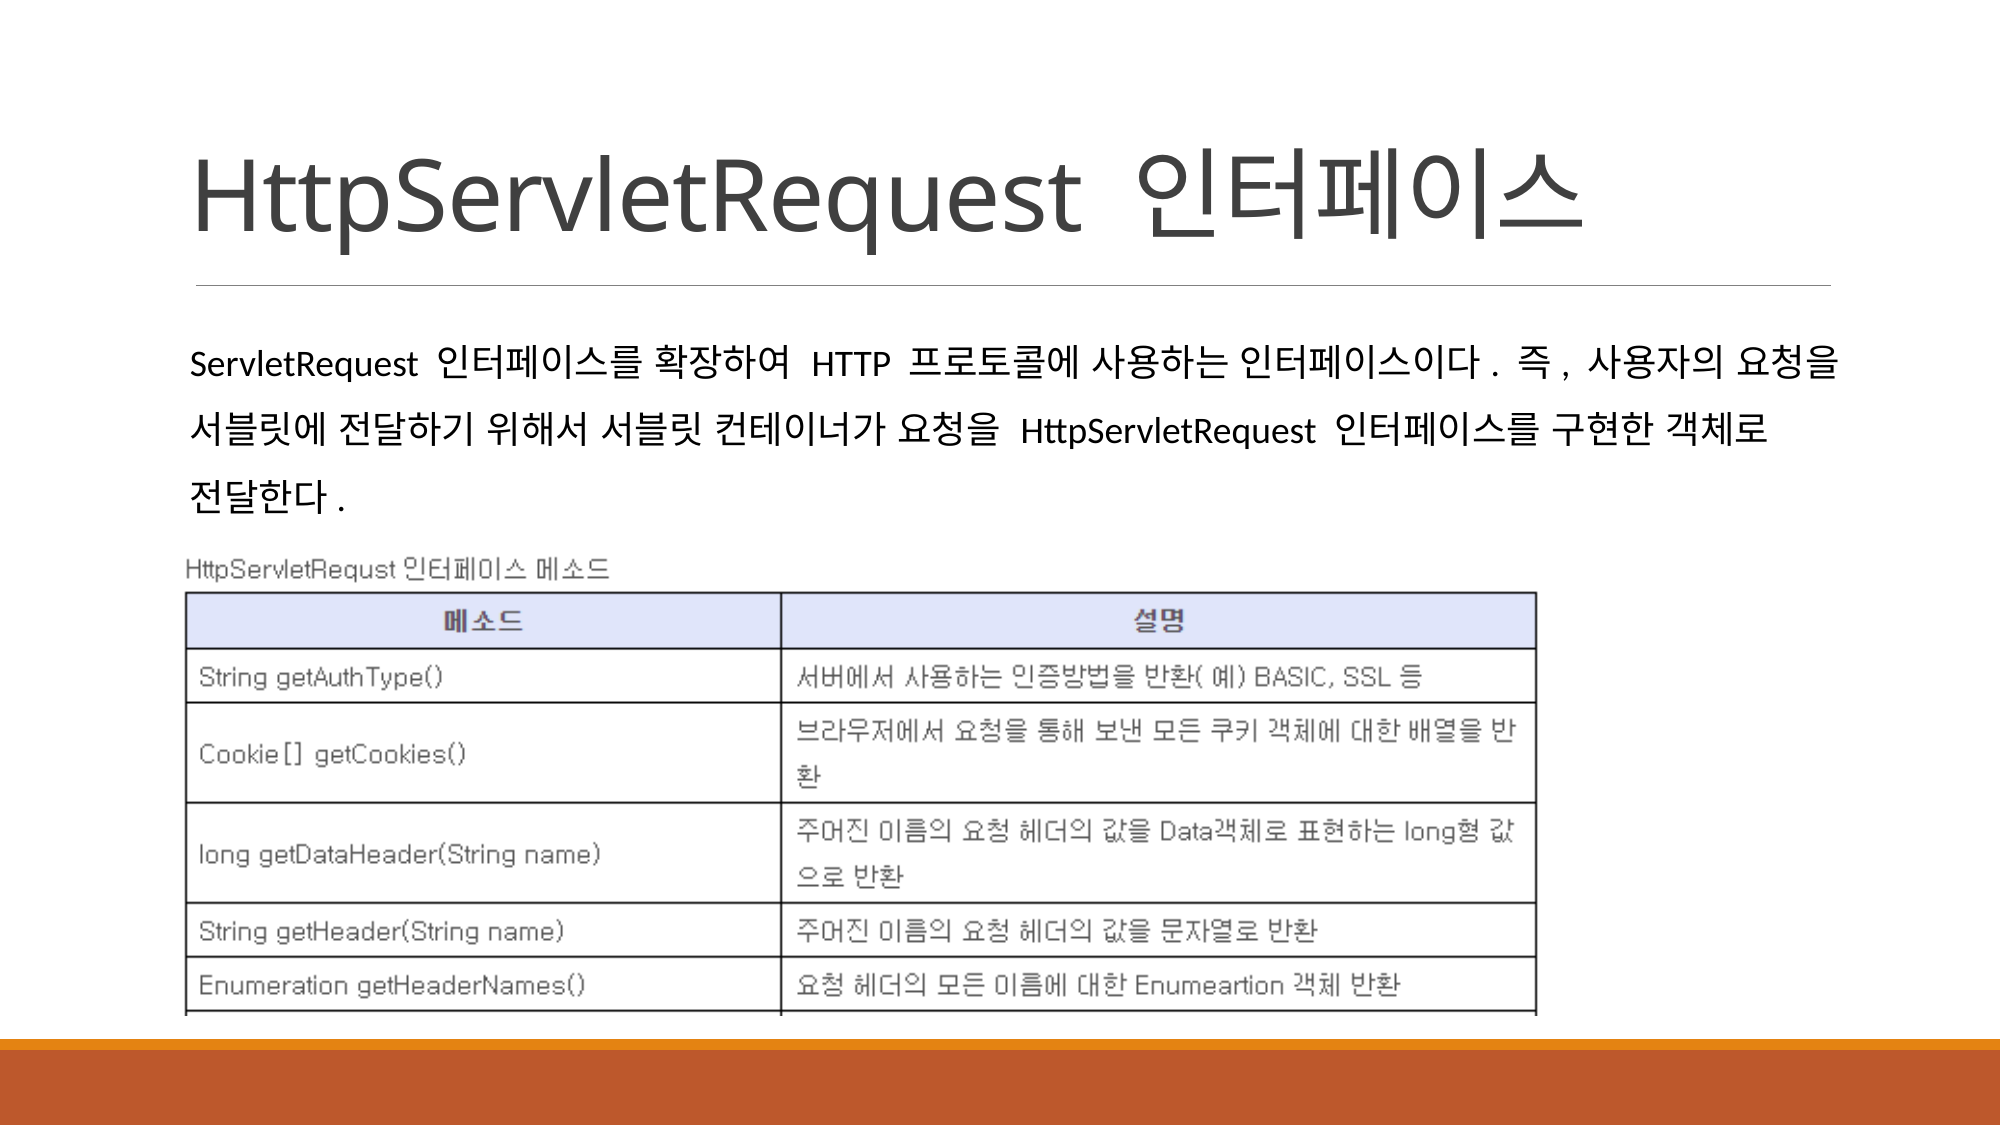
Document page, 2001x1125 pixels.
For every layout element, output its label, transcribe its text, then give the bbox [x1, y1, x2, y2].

picture [174, 547, 1551, 1017]
title HttpServletRequest 인터페이스 [174, 58, 1825, 260]
text_box ServletRequest 인터페이스를 확장하여 HTTP 프로토콜에 사용하는 인터페이스이다. 즉, 사용자의 요청을 서블릿에 전달하기 위해서 서블릿 컨테이너가 요청을 HttpServletRequest 인터페이스를 구현한 객체로 전달한다. [174, 308, 1907, 526]
